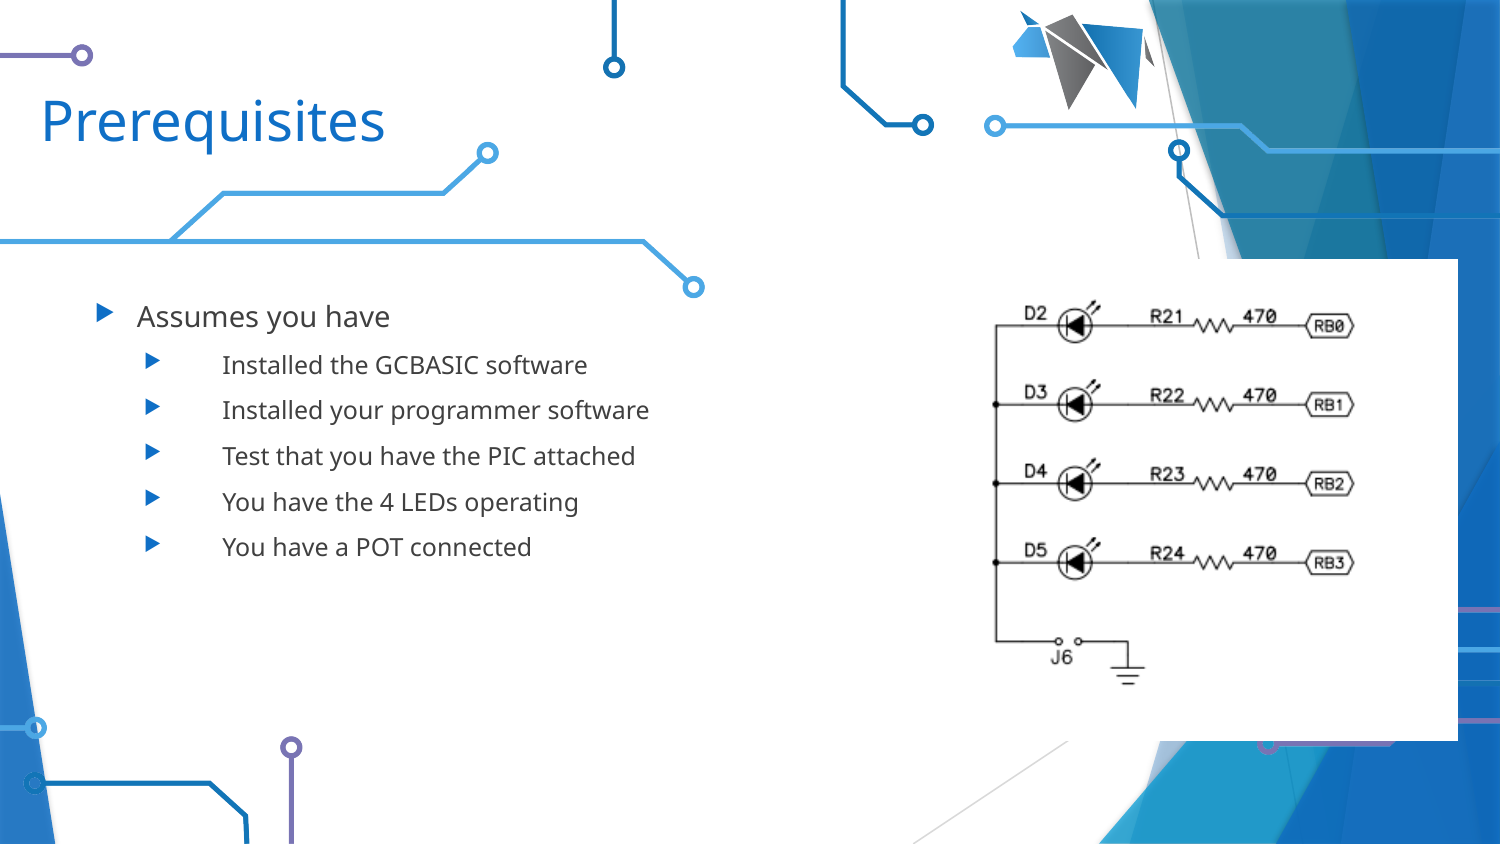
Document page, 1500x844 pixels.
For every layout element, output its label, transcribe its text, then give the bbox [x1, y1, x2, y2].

title Prerequisites [29, 79, 916, 242]
list Assumes you have Installed the GCBASIC software Installed your programmer software Test that you have the PIC attached You have the 4 LEDs operating You have a POT connected [83, 293, 886, 744]
picture [0, 0, 1500, 844]
